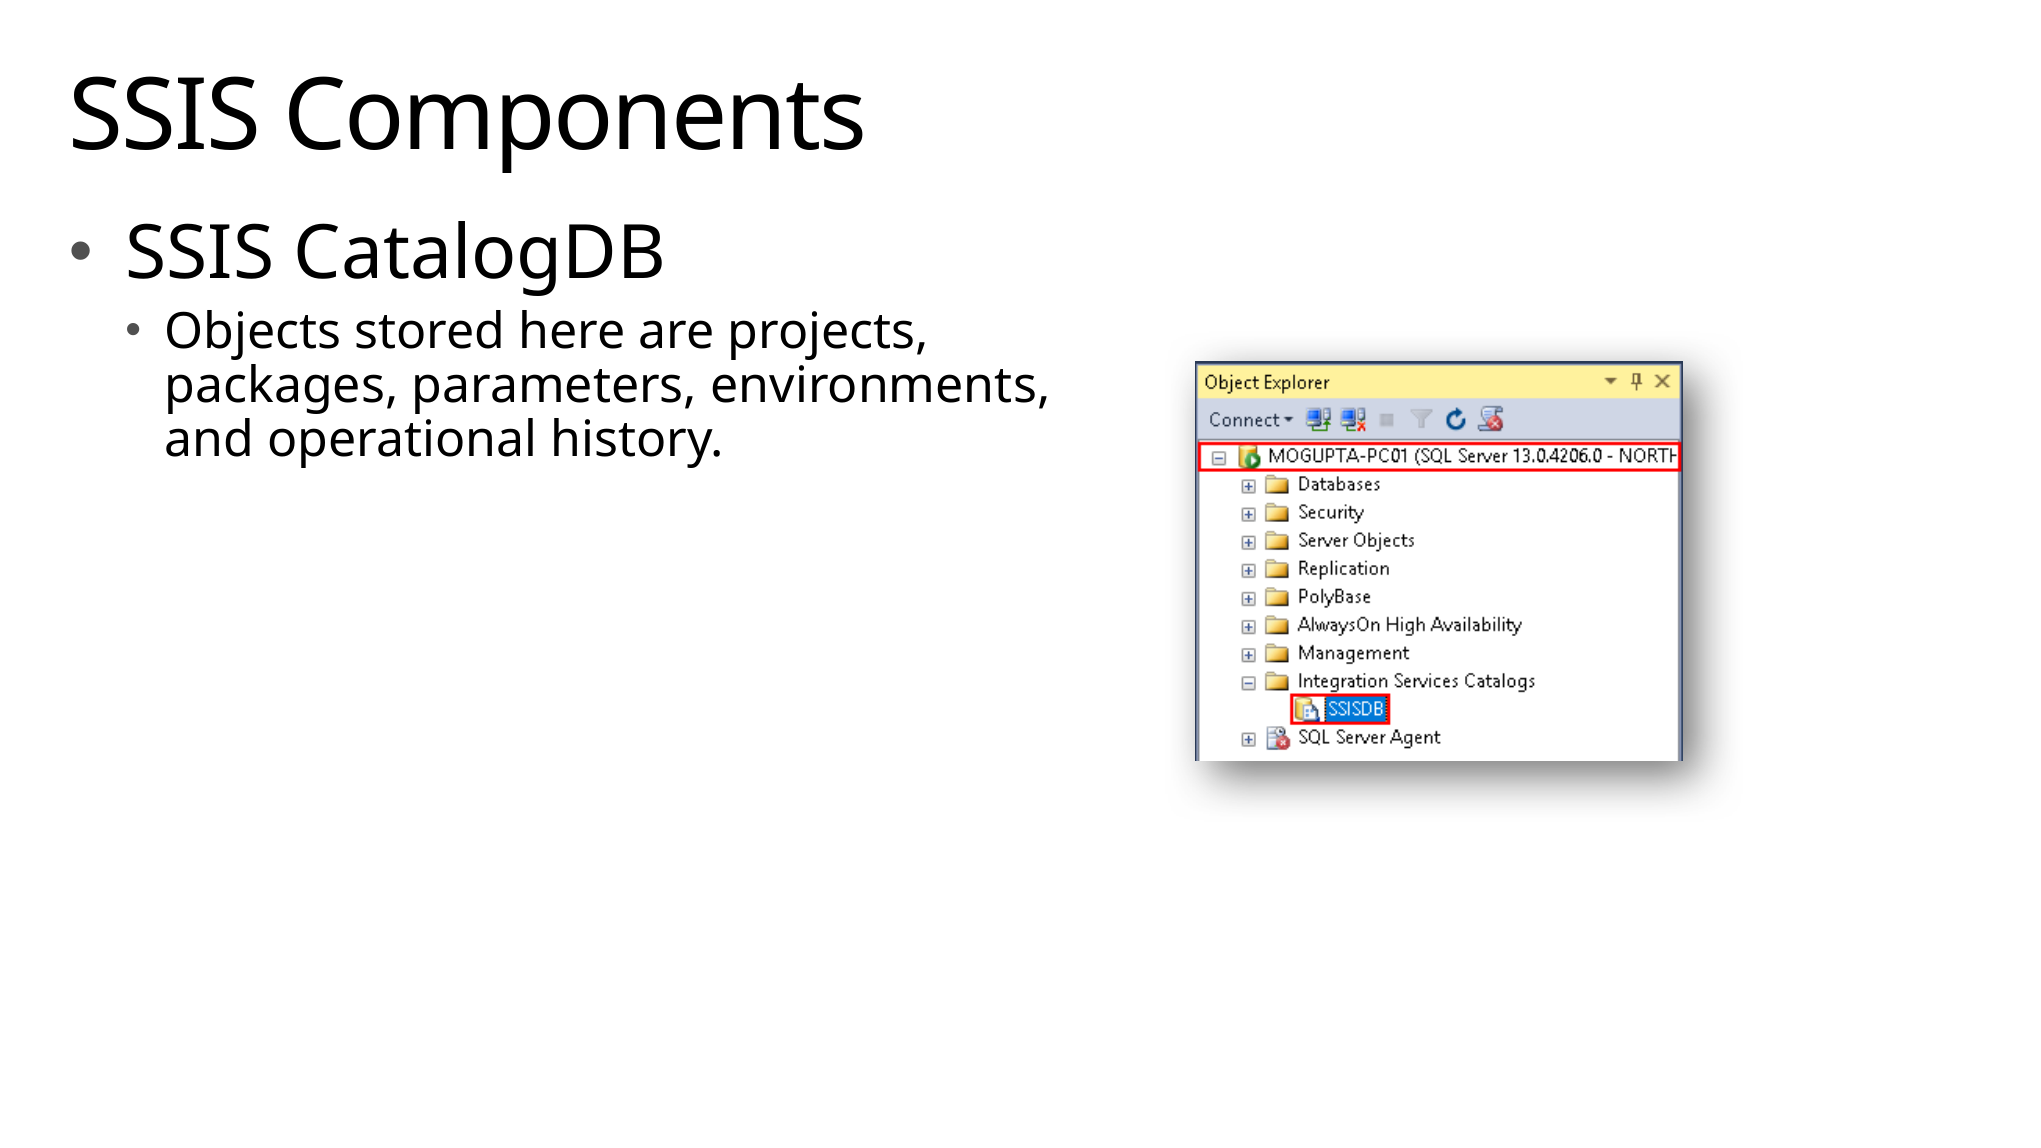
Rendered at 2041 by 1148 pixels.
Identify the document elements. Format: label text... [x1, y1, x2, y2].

title SSIS Components [45, 48, 1996, 199]
picture [1194, 360, 1683, 762]
list SSIS CatalogDB Objects stored here are projects, packages, parameters, environments, and operational history. [45, 199, 1133, 1037]
